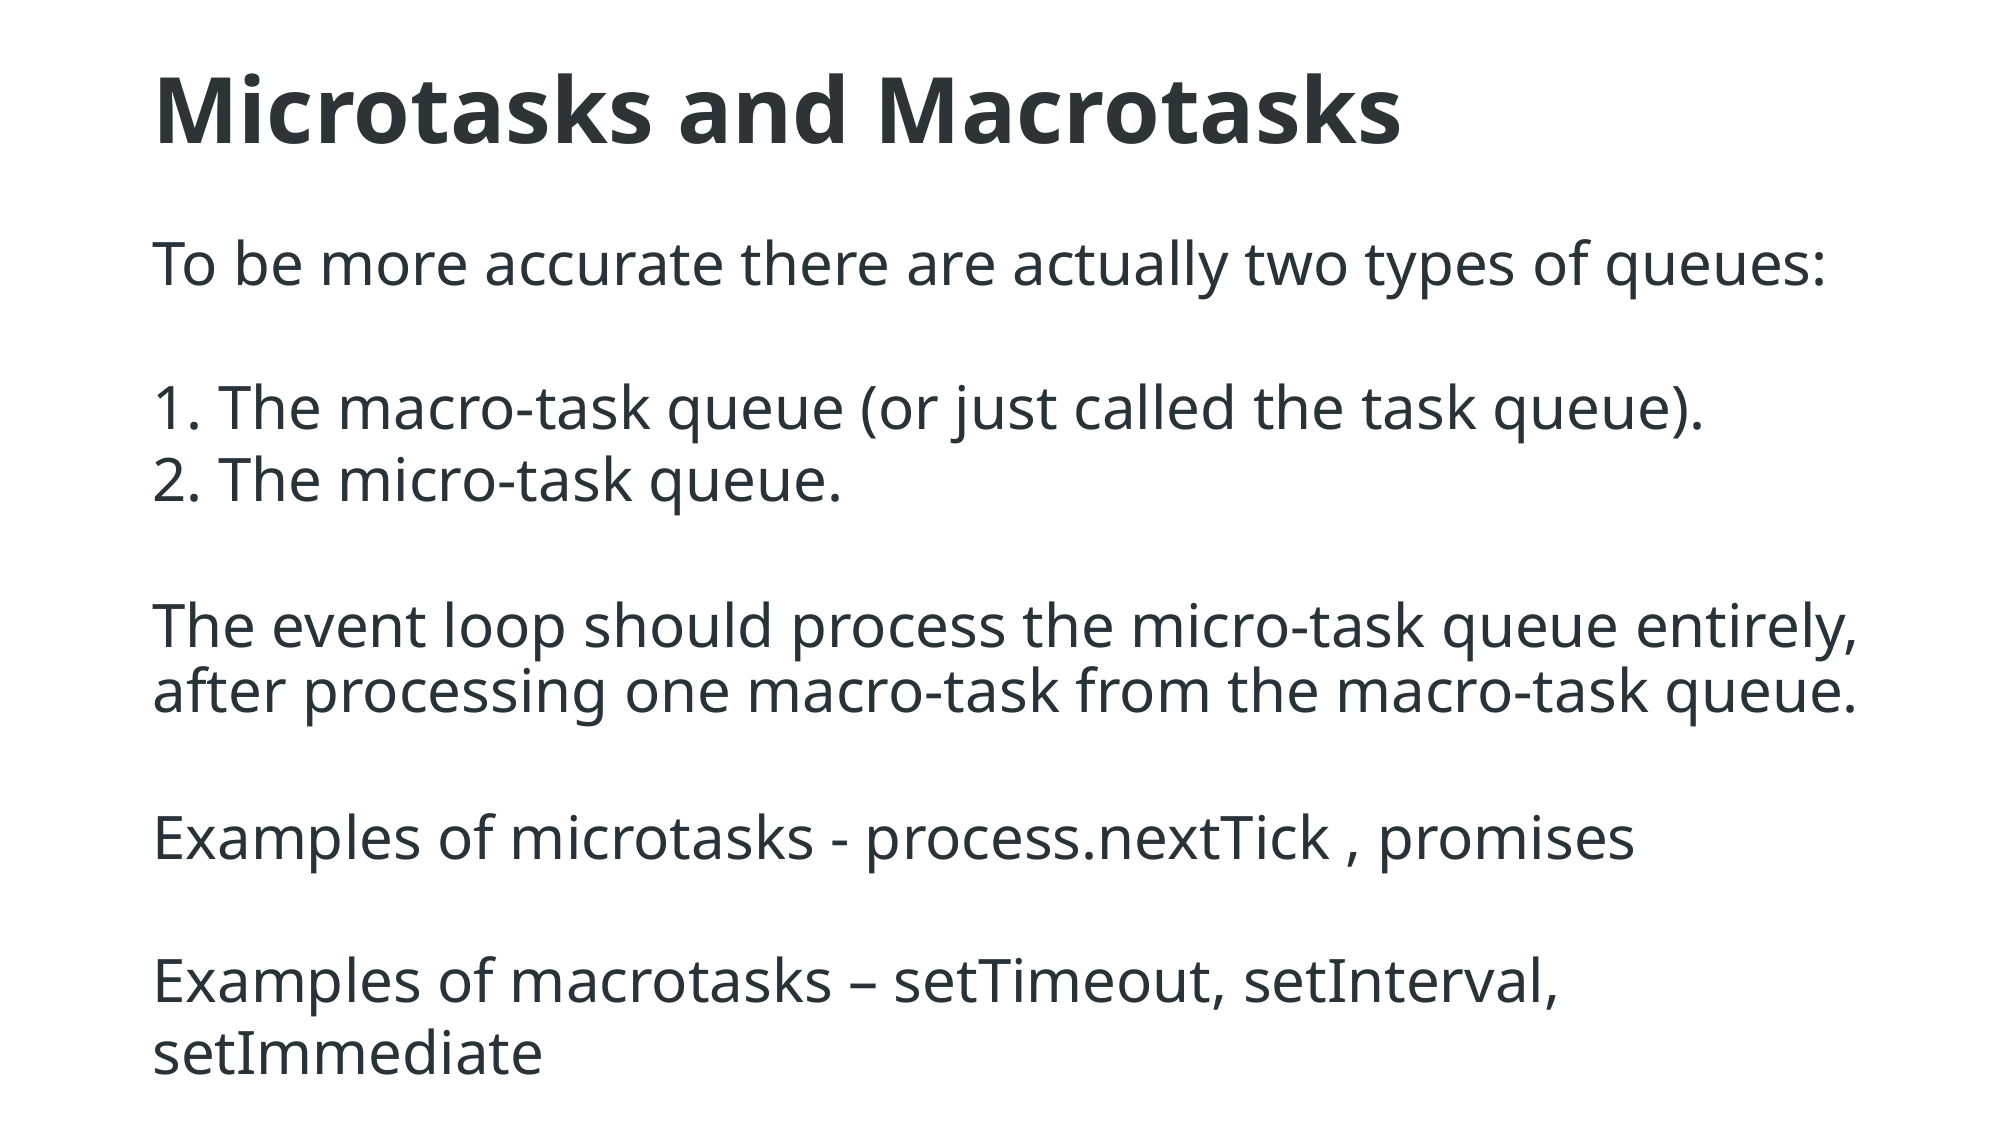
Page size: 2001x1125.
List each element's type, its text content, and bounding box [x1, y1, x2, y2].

list To be more accurate there are actually two types of queues: 1. The macro-task queue (or just called the task queue). 2. The micro-task queue. The event loop should process the micro-task queue entirely, after processing one macro-task from the macro-task queue. Examples of microtasks - process.nextTick , promises Examples of macrotasks – setTimeout, setInterval, setImmediate [137, 218, 1917, 1125]
title Microtasks and Macrotasks [137, 59, 1863, 218]
